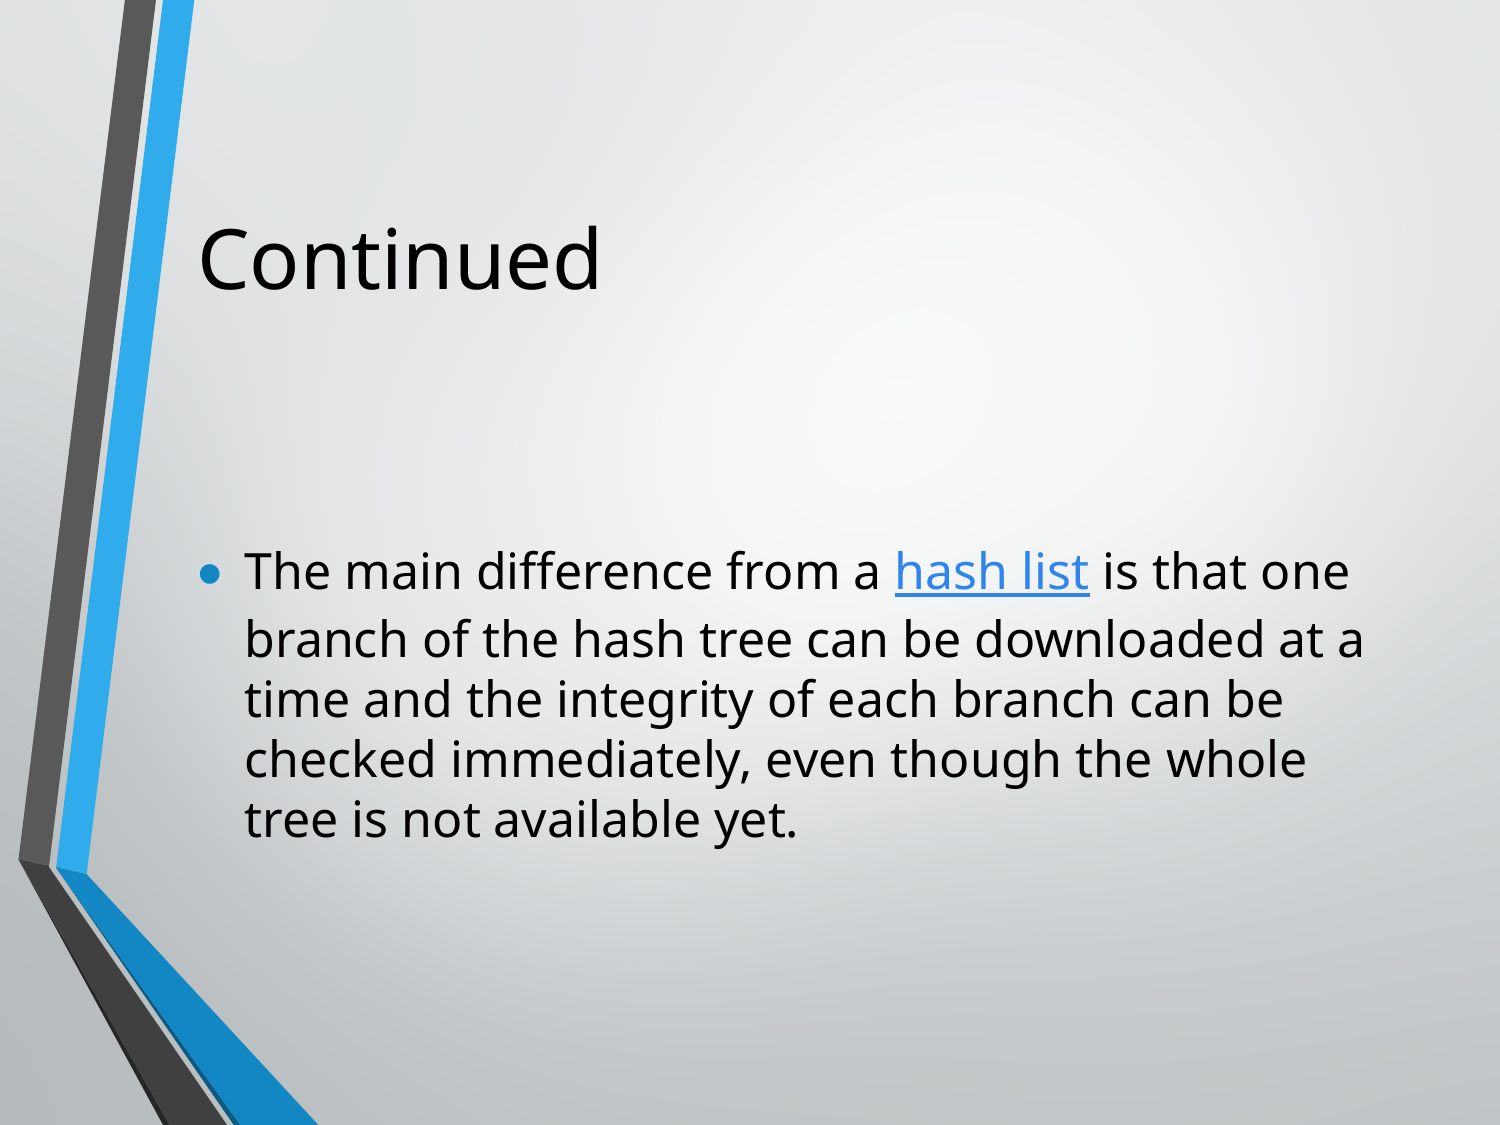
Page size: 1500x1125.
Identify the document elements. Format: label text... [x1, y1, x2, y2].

title Continued [182, 112, 1416, 400]
list The main difference from a hash list is that one branch of the hash tree can be downloaded at a time and the integrity of each branch can be checked immediately, even though the whole tree is not available yet. [182, 437, 1416, 950]
